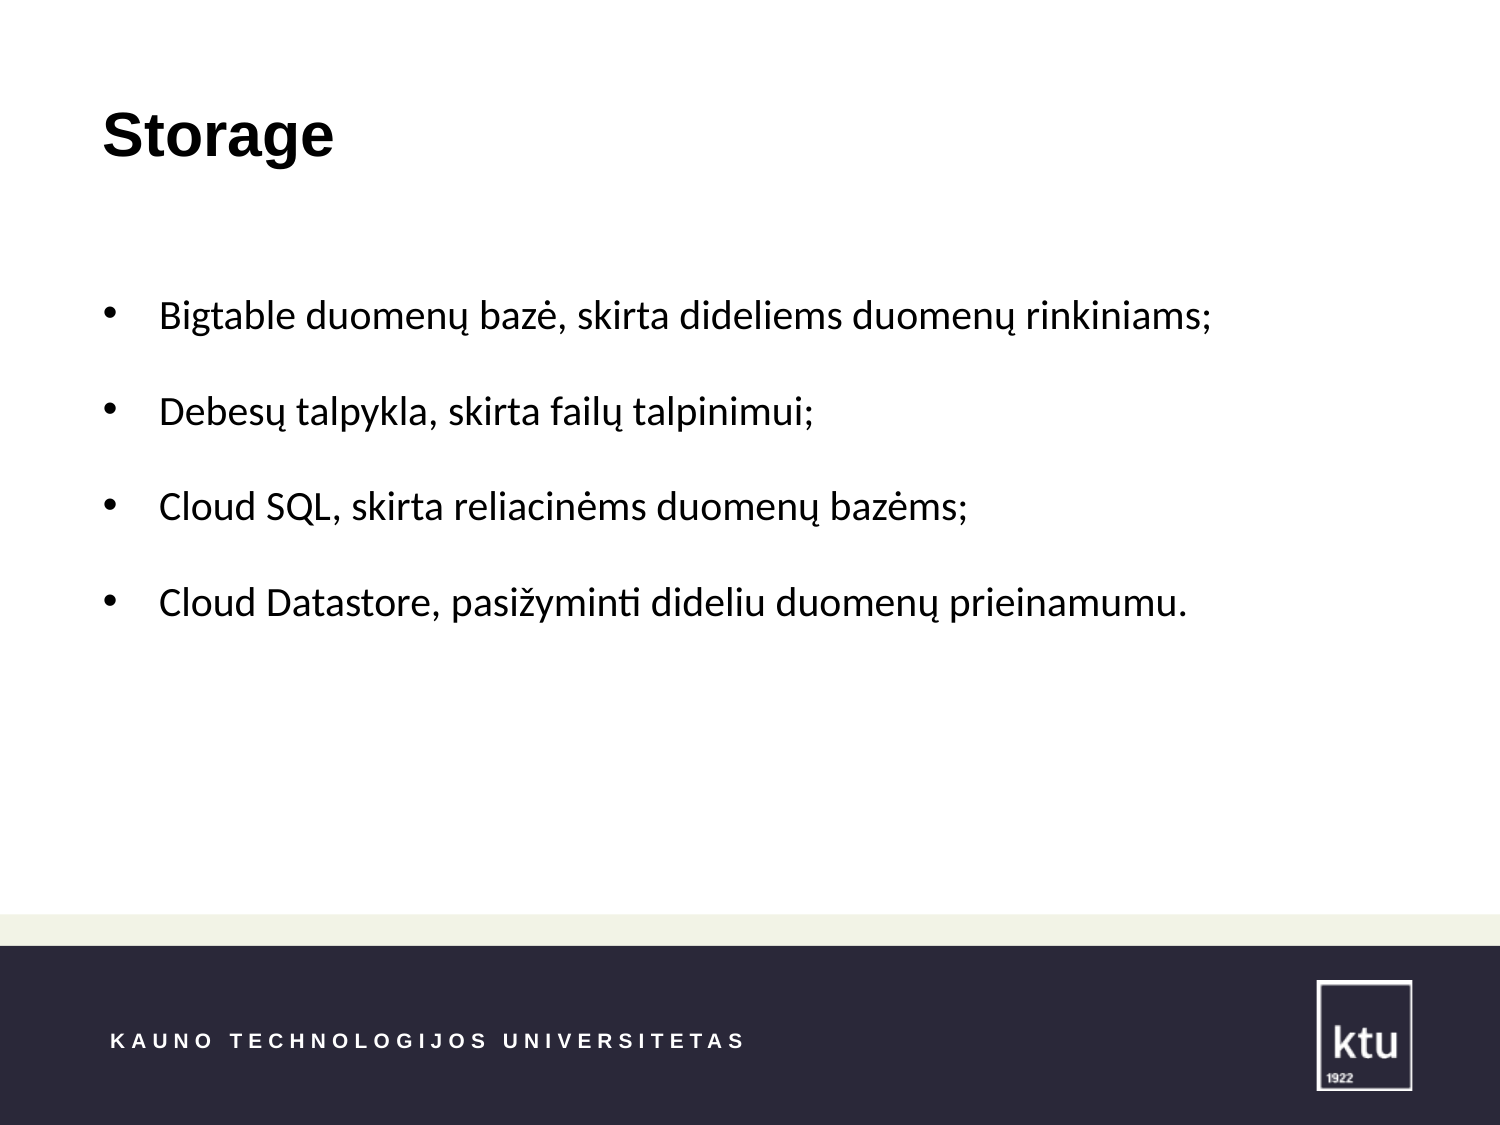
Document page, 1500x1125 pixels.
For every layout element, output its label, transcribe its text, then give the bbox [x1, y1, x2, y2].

list Bigtable duomenų bazė, skirta dideliems duomenų rinkiniams; Debesų talpykla, skirta failų talpinimui; Cloud SQL, skirta reliacinėms duomenų bazėms; Cloud Datastore, pasižyminti dideliu duomenų prieinamumu. [102, 262, 1425, 828]
list Storage [102, 99, 1413, 213]
